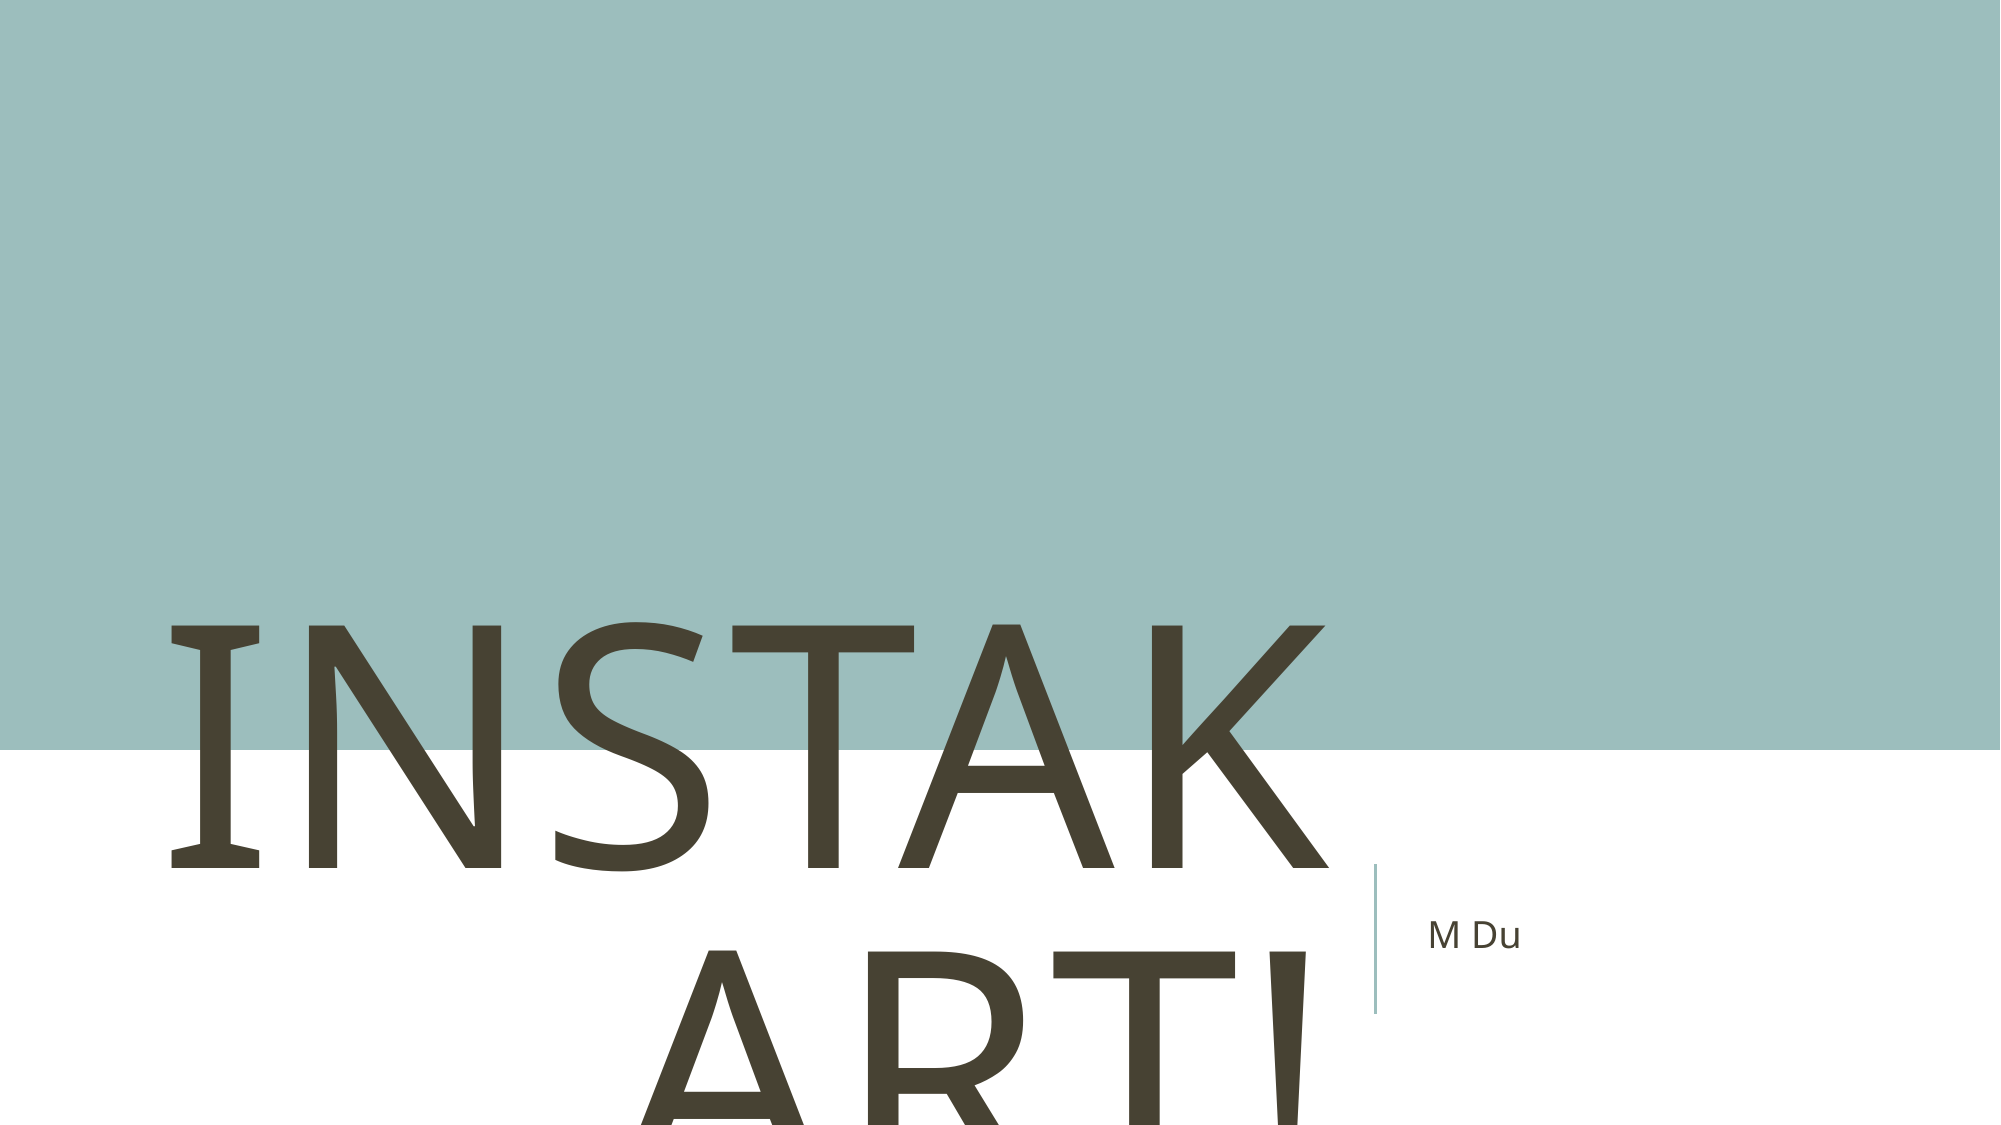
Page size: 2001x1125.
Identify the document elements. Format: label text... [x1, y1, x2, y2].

subtitle M Du [1412, 813, 1938, 1054]
title Instakart! [75, 813, 1350, 1054]
